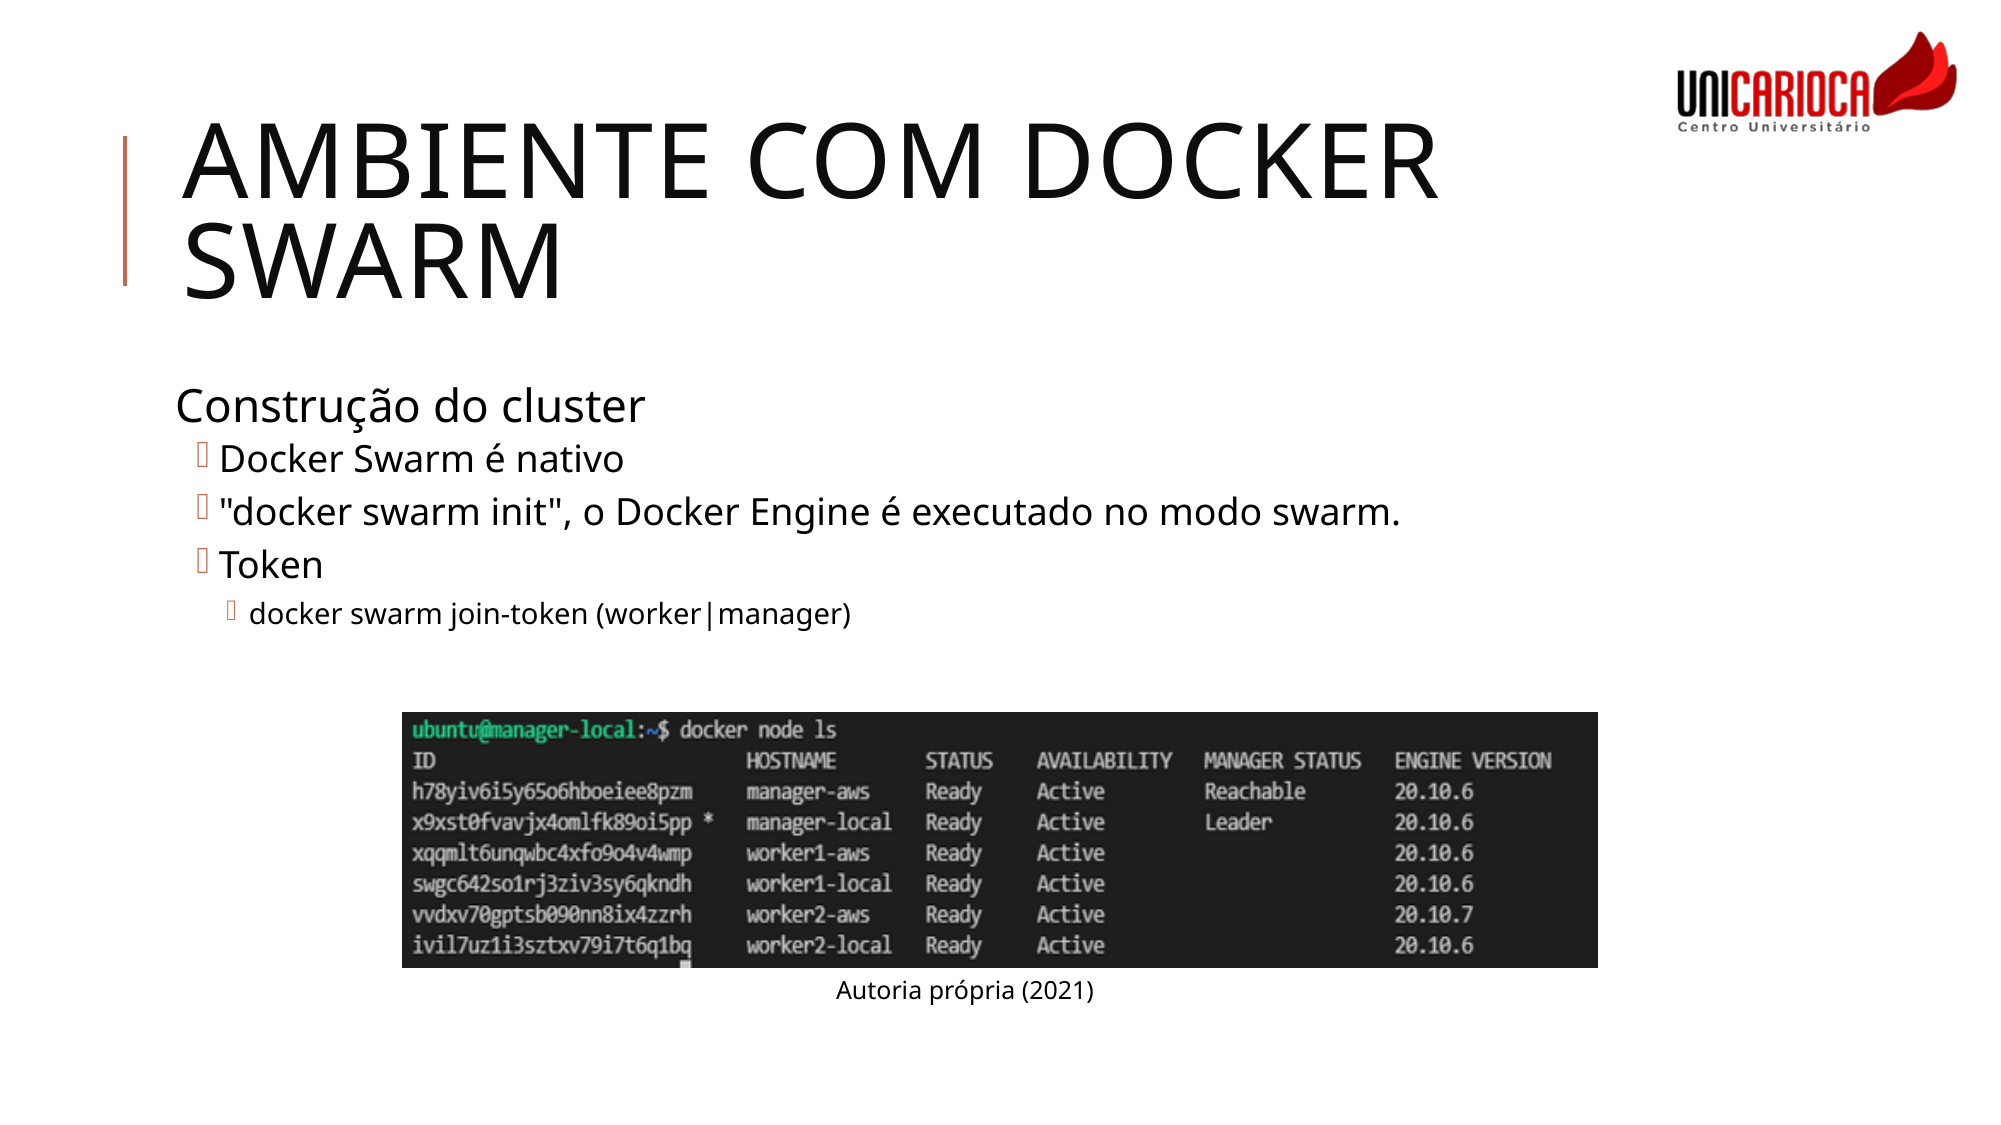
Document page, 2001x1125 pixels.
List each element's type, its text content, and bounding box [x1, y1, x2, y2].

picture [402, 712, 1598, 968]
title Ambiente com Docker Swarm [168, 96, 1763, 342]
text_box Autoria própria (2021) [821, 977, 1110, 1057]
picture [1653, 0, 1966, 176]
list Construção do cluster Docker Swarm é nativo "docker swarm init", o Docker Engine é executado no modo swarm. Token docker swarm join-token (worker|manager) [168, 375, 1763, 1035]
